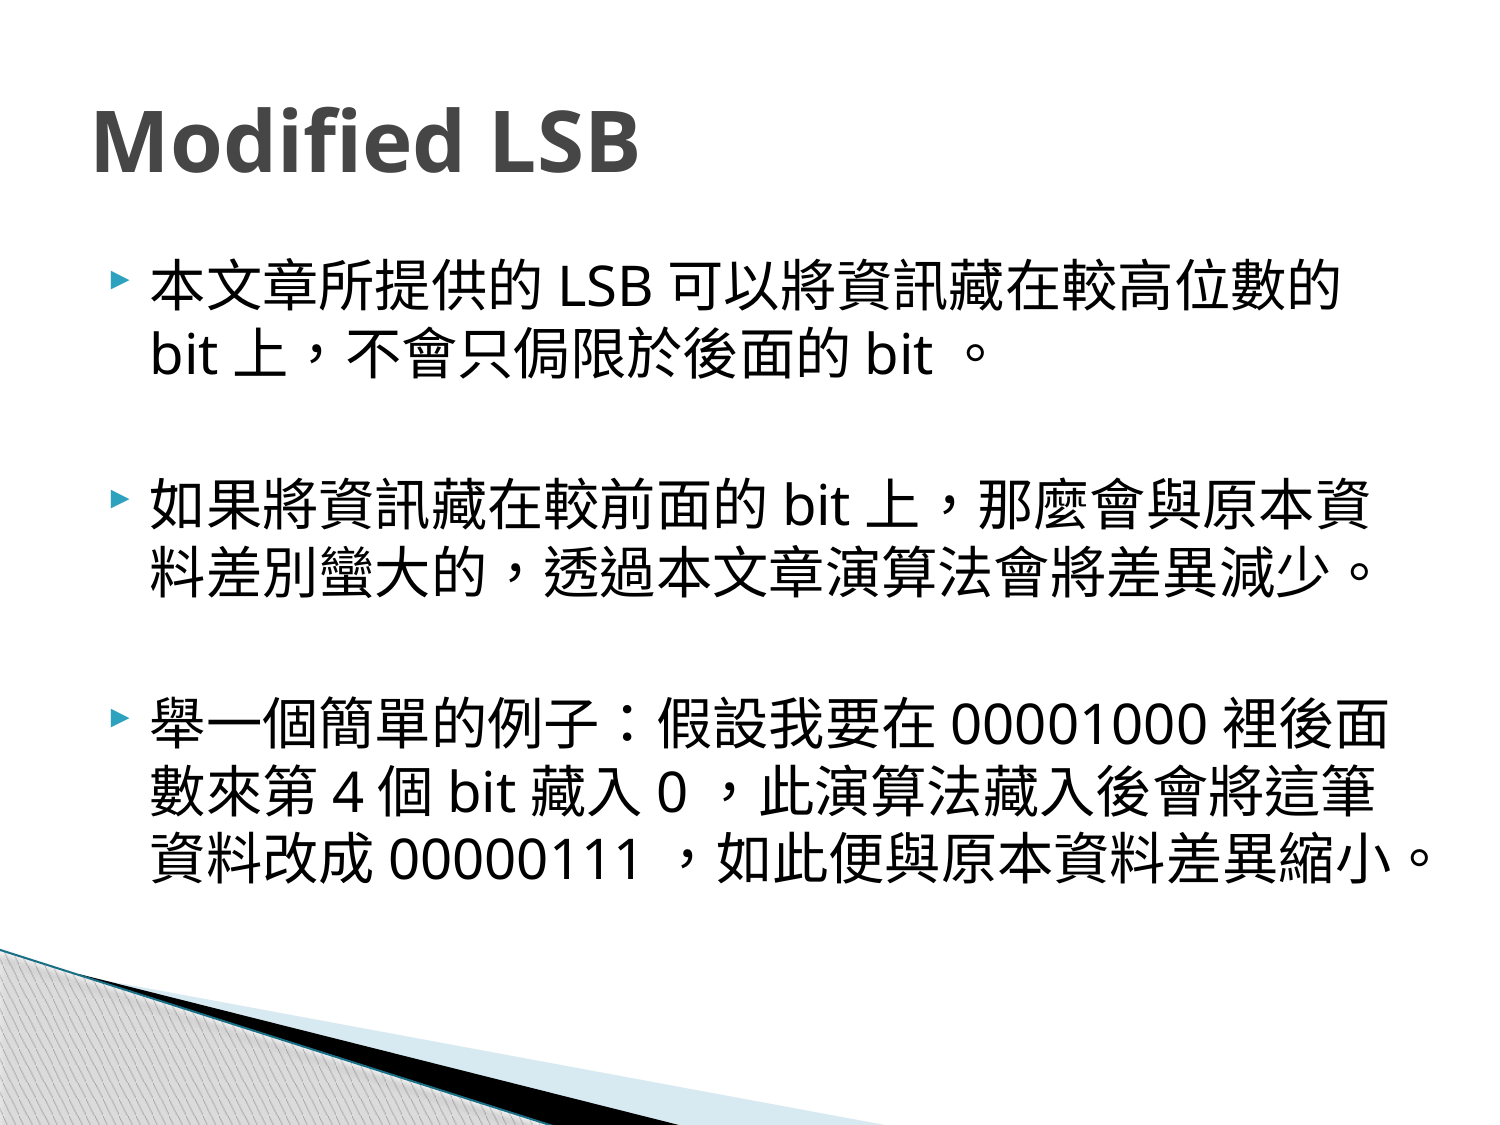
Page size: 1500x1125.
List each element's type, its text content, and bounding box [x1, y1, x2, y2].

list 本文章所提供的LSB可以將資訊藏在較高位數的bit上，不會只侷限於後面的bit。 如果將資訊藏在較前面的bit上，那麼會與原本資料差別蠻大的，透過本文章演算法會將差異減少。 舉一個簡單的例子：假設我要在00001000裡後面數來第4個bit藏入0，此演算法藏入後會將這筆資料改成00000111，如此便與原本資料差異縮小。 [75, 243, 1425, 986]
title Modified LSB [75, 45, 1425, 233]
